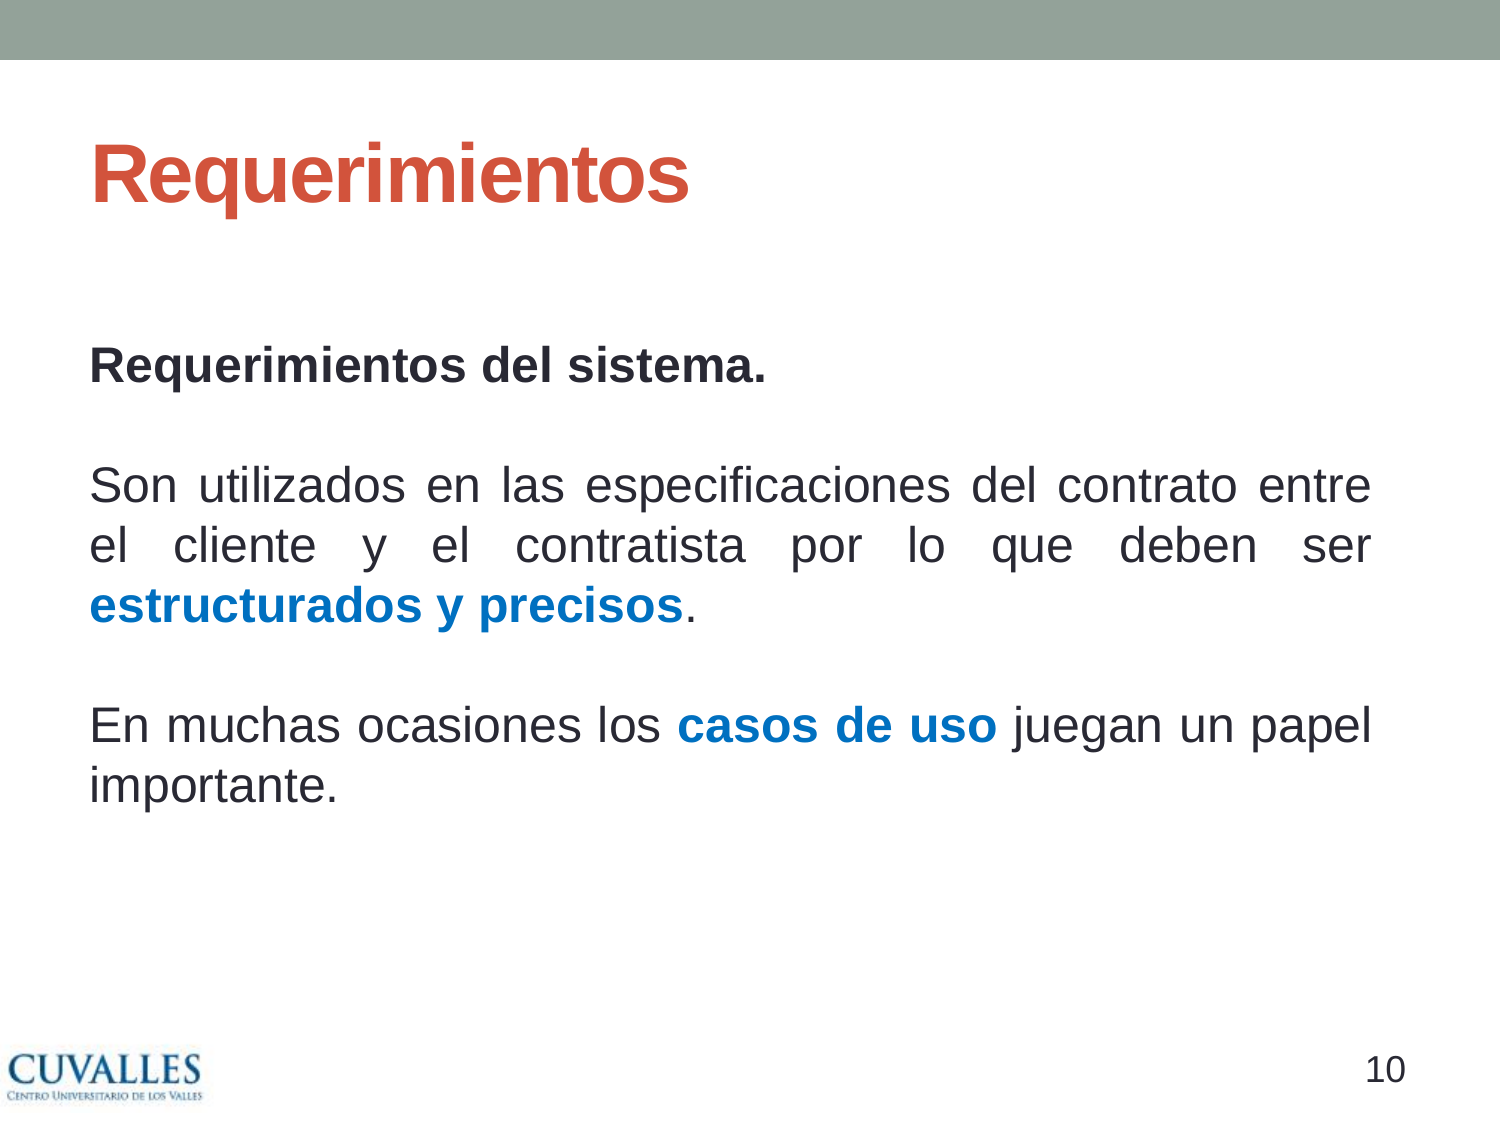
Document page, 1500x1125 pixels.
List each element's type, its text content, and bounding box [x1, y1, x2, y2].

text_box Requerimientos del sistema. Son utilizados en las especificaciones del contrato entre el cliente y el contratista por lo que deben ser estructurados y precisos. En muchas ocasiones los casos de uso juegan un papel importante. [75, 324, 1388, 820]
slide_number 9 [1350, 1037, 1500, 1092]
picture [0, 1037, 215, 1113]
title Requerimientos [75, 87, 1425, 250]
